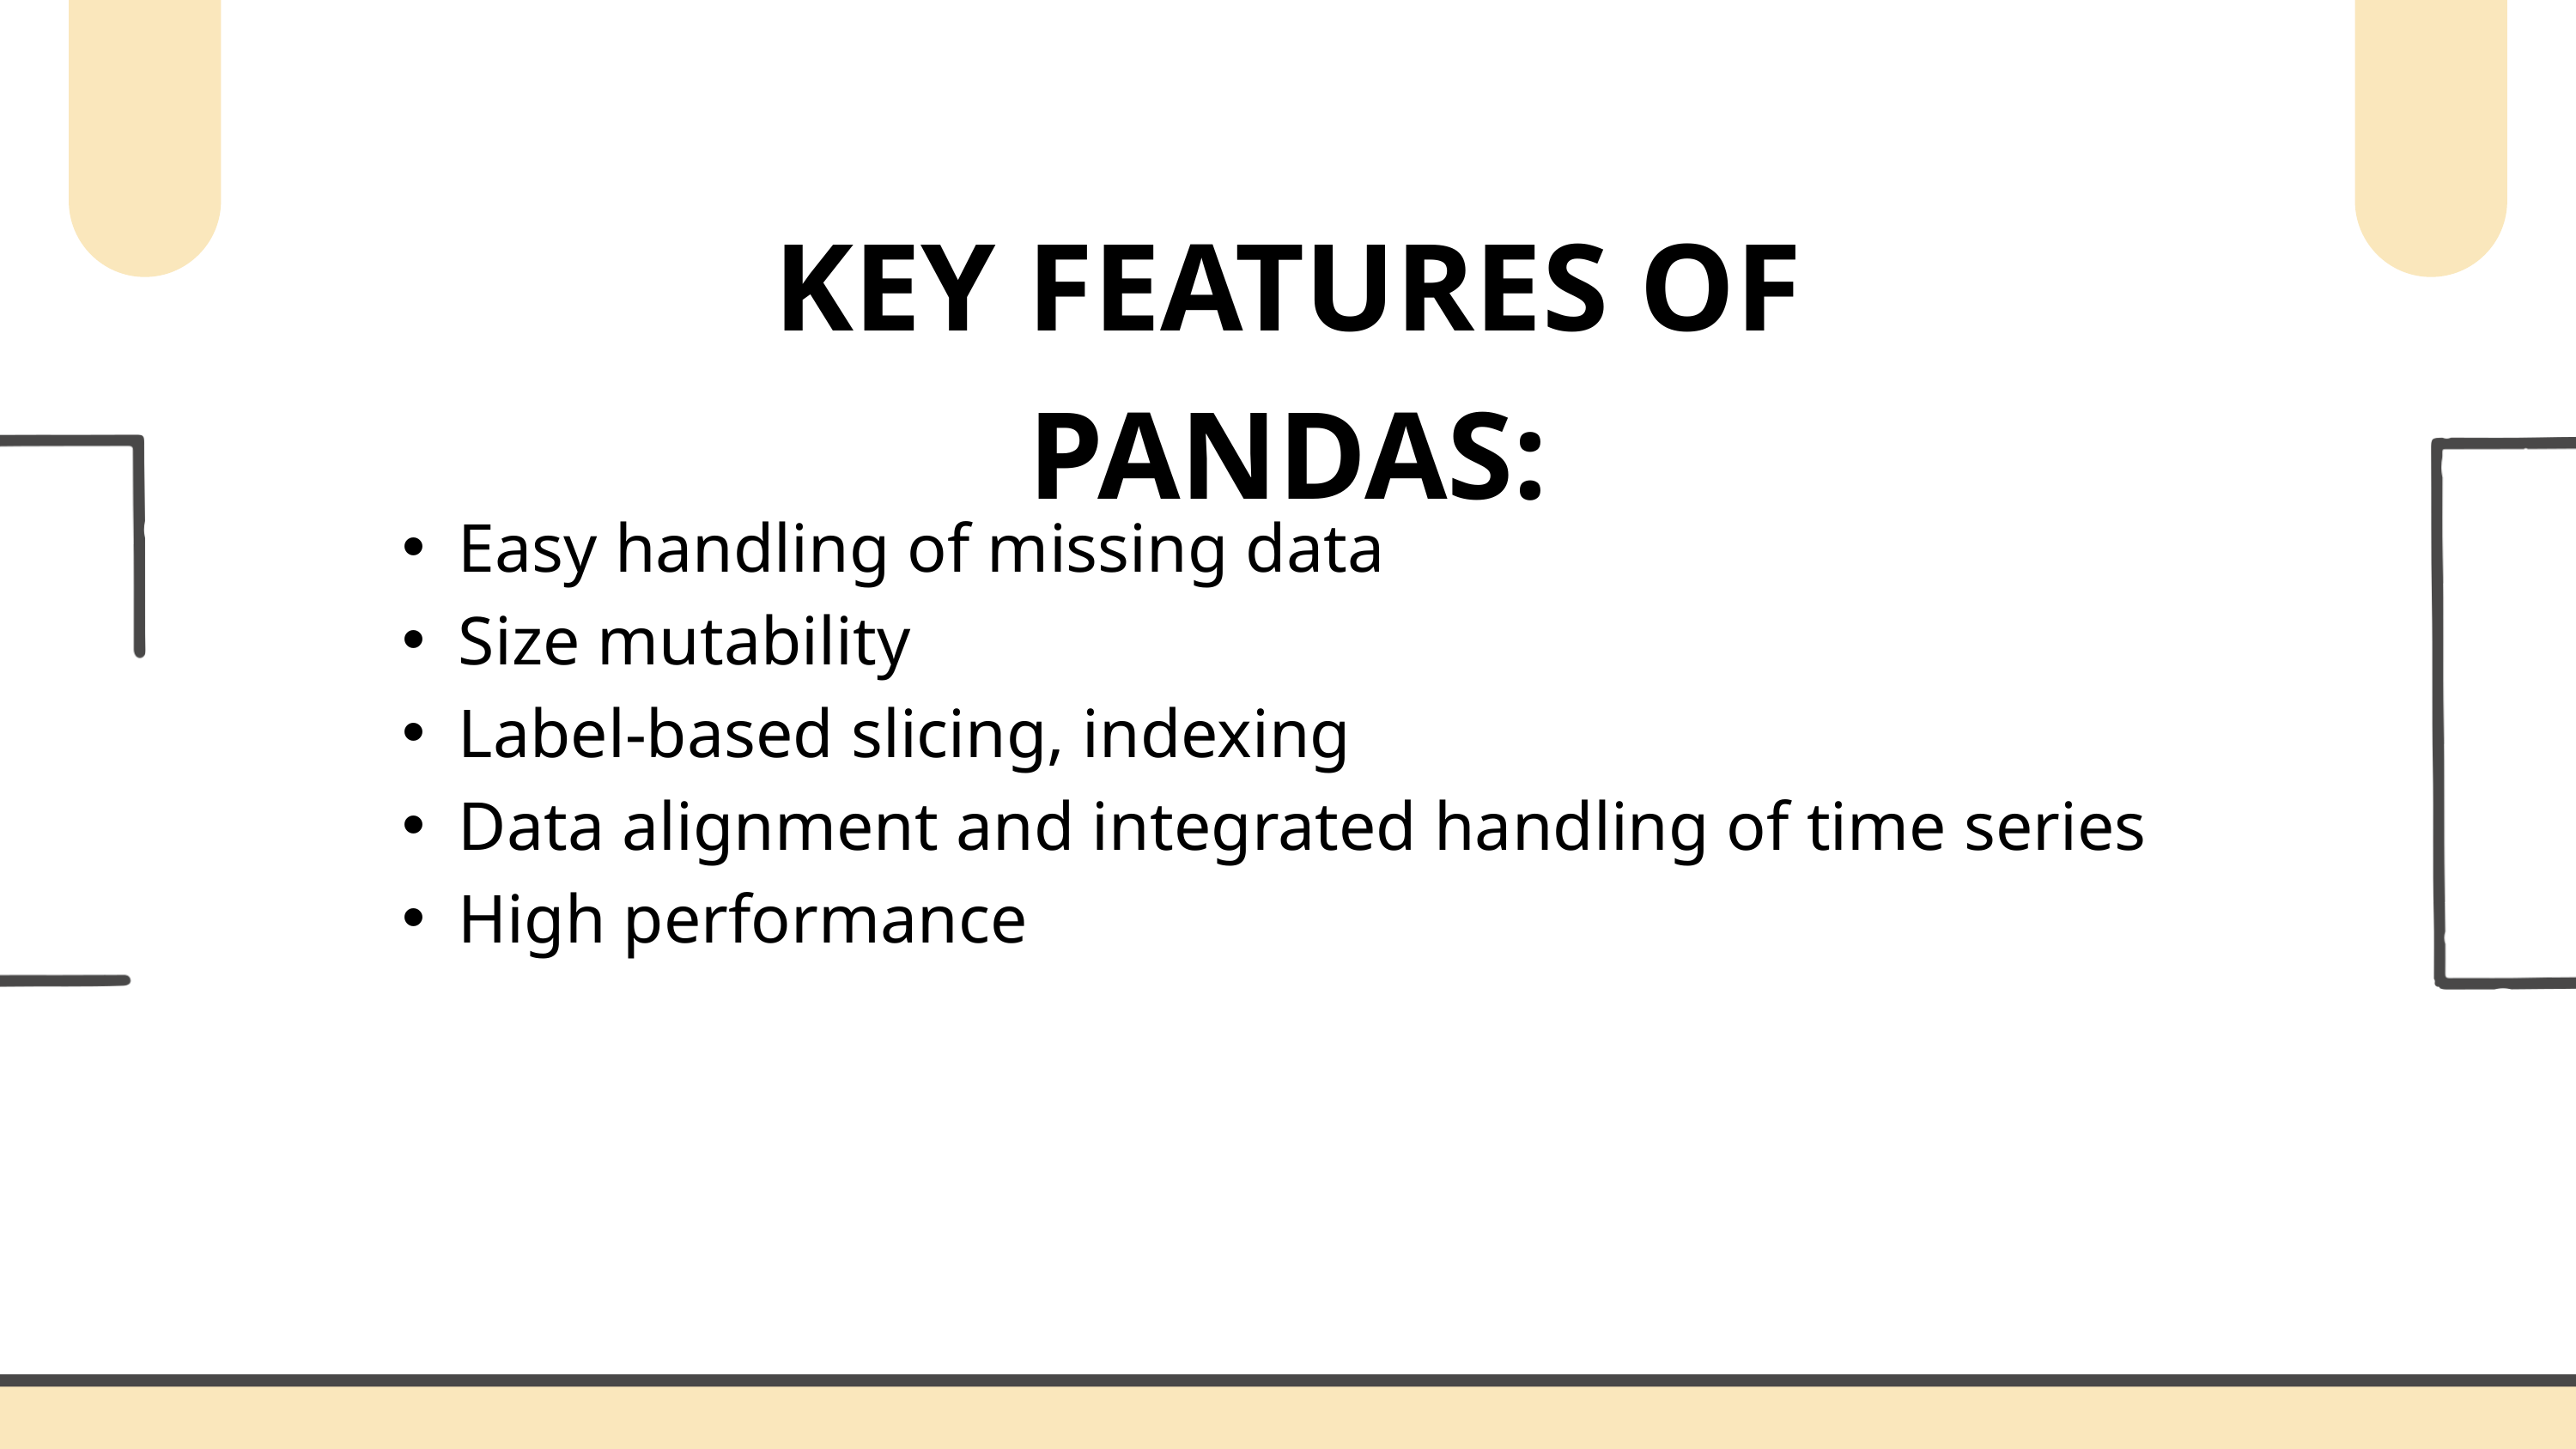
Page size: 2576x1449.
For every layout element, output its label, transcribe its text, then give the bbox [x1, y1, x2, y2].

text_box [0, 1379, 2576, 1449]
text_box [0, 434, 146, 990]
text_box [2354, 0, 2508, 277]
text_box [2431, 434, 2576, 990]
text_box Easy handling of missing data Size mutability Label-based slicing, indexing Data alignment and integrated handling of time series High performance [345, 492, 2231, 957]
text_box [68, 0, 222, 277]
text_box KEY FEATURES OF PANDAS: [501, 186, 2075, 492]
